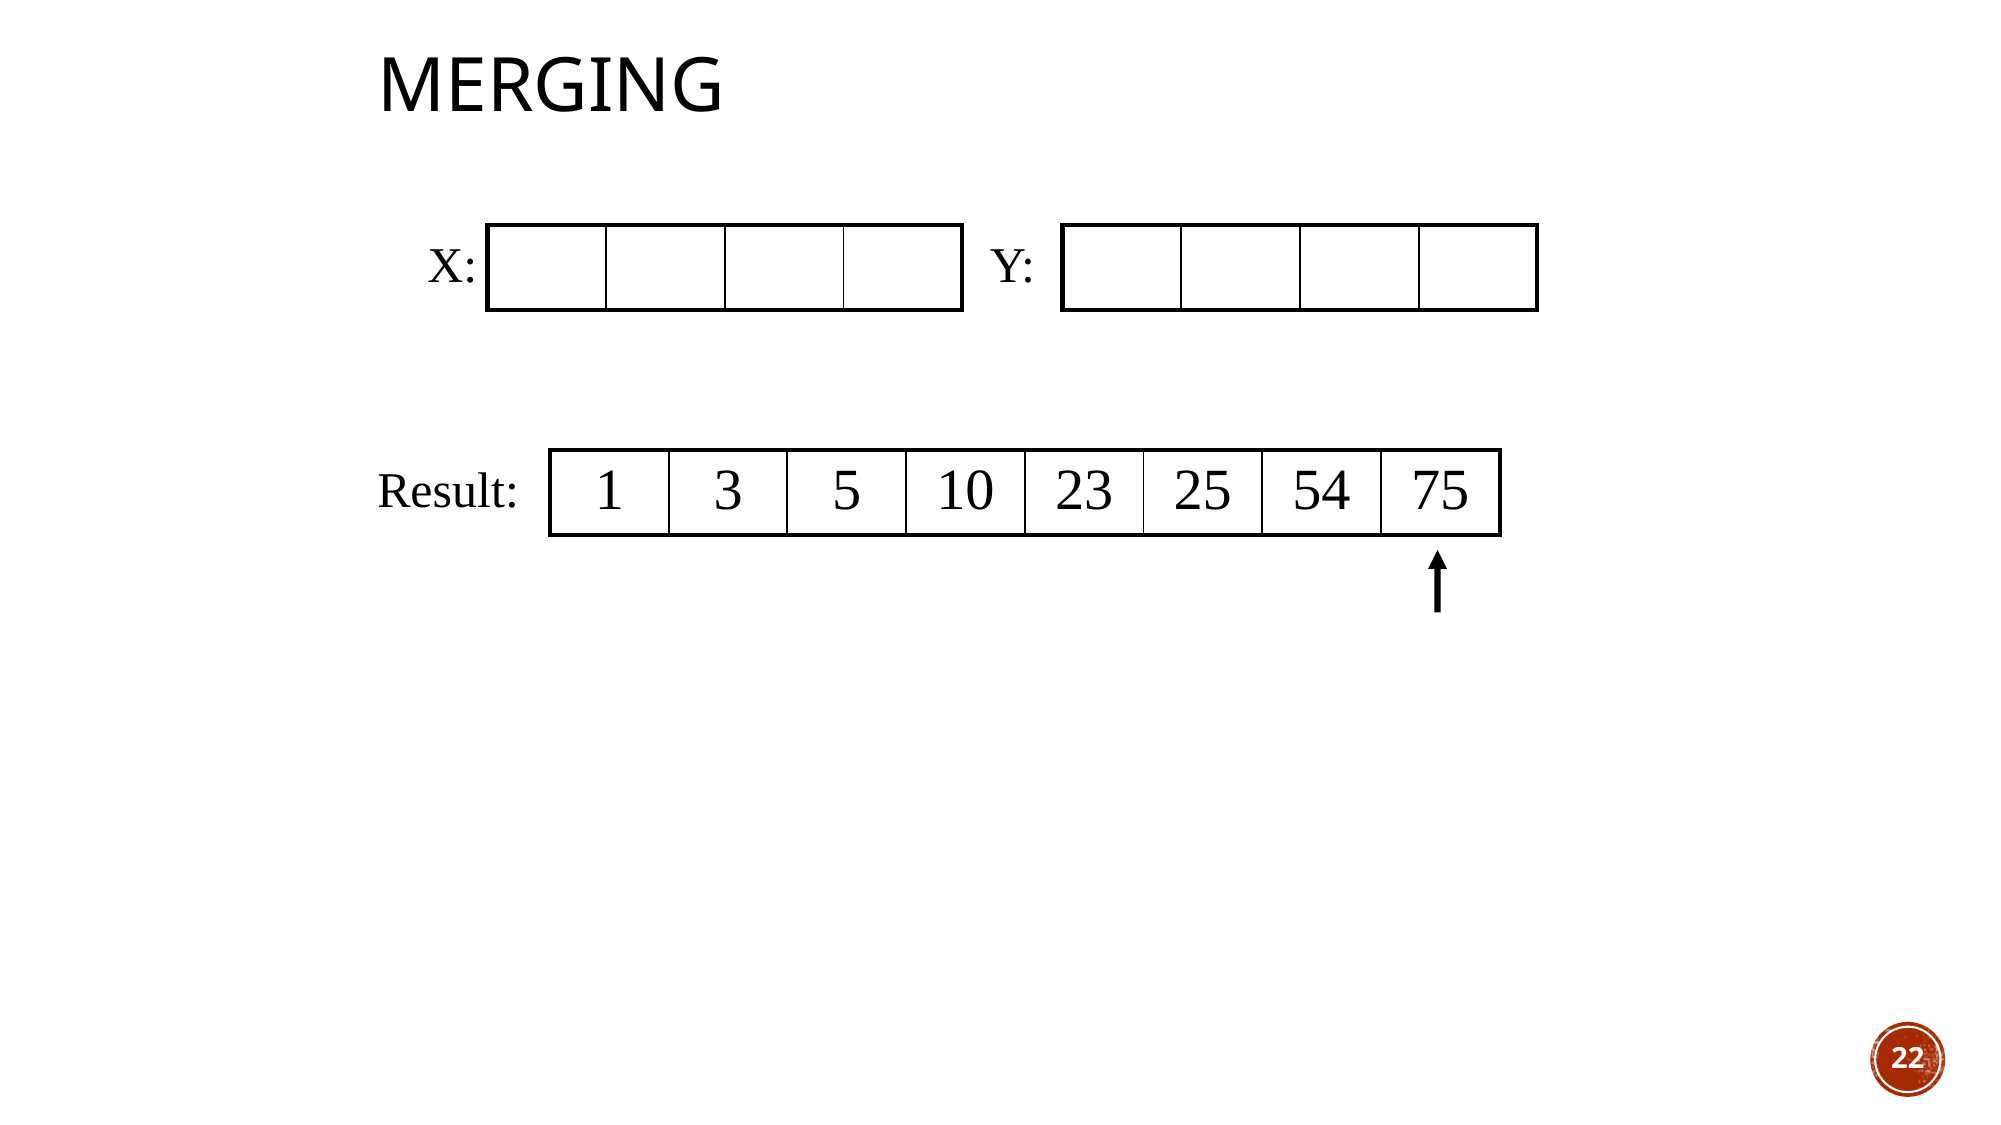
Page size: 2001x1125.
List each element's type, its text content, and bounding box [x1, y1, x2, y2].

table_header 3 [670, 452, 786, 533]
table_header 25 [1144, 452, 1261, 533]
text_box X: [412, 224, 500, 300]
slide_number 22 [1855, 1028, 1961, 1089]
table_header [1301, 227, 1418, 308]
table_header 1 [552, 452, 668, 533]
text_box Result: [362, 449, 538, 525]
table_header [726, 227, 843, 308]
table_header 54 [1263, 452, 1380, 533]
text_box [1431, 549, 1444, 613]
table_header [1065, 227, 1180, 308]
table_header 75 [1382, 452, 1498, 533]
table_header [607, 227, 724, 308]
text_box Y: [974, 224, 1063, 300]
table_header [490, 227, 605, 308]
table_header [1182, 227, 1299, 308]
table_header [1420, 227, 1535, 308]
table_header [844, 227, 960, 308]
table_header 23 [1026, 452, 1143, 533]
title Merging [362, 24, 1638, 150]
table_header 10 [907, 452, 1024, 533]
table_header 5 [788, 452, 905, 533]
